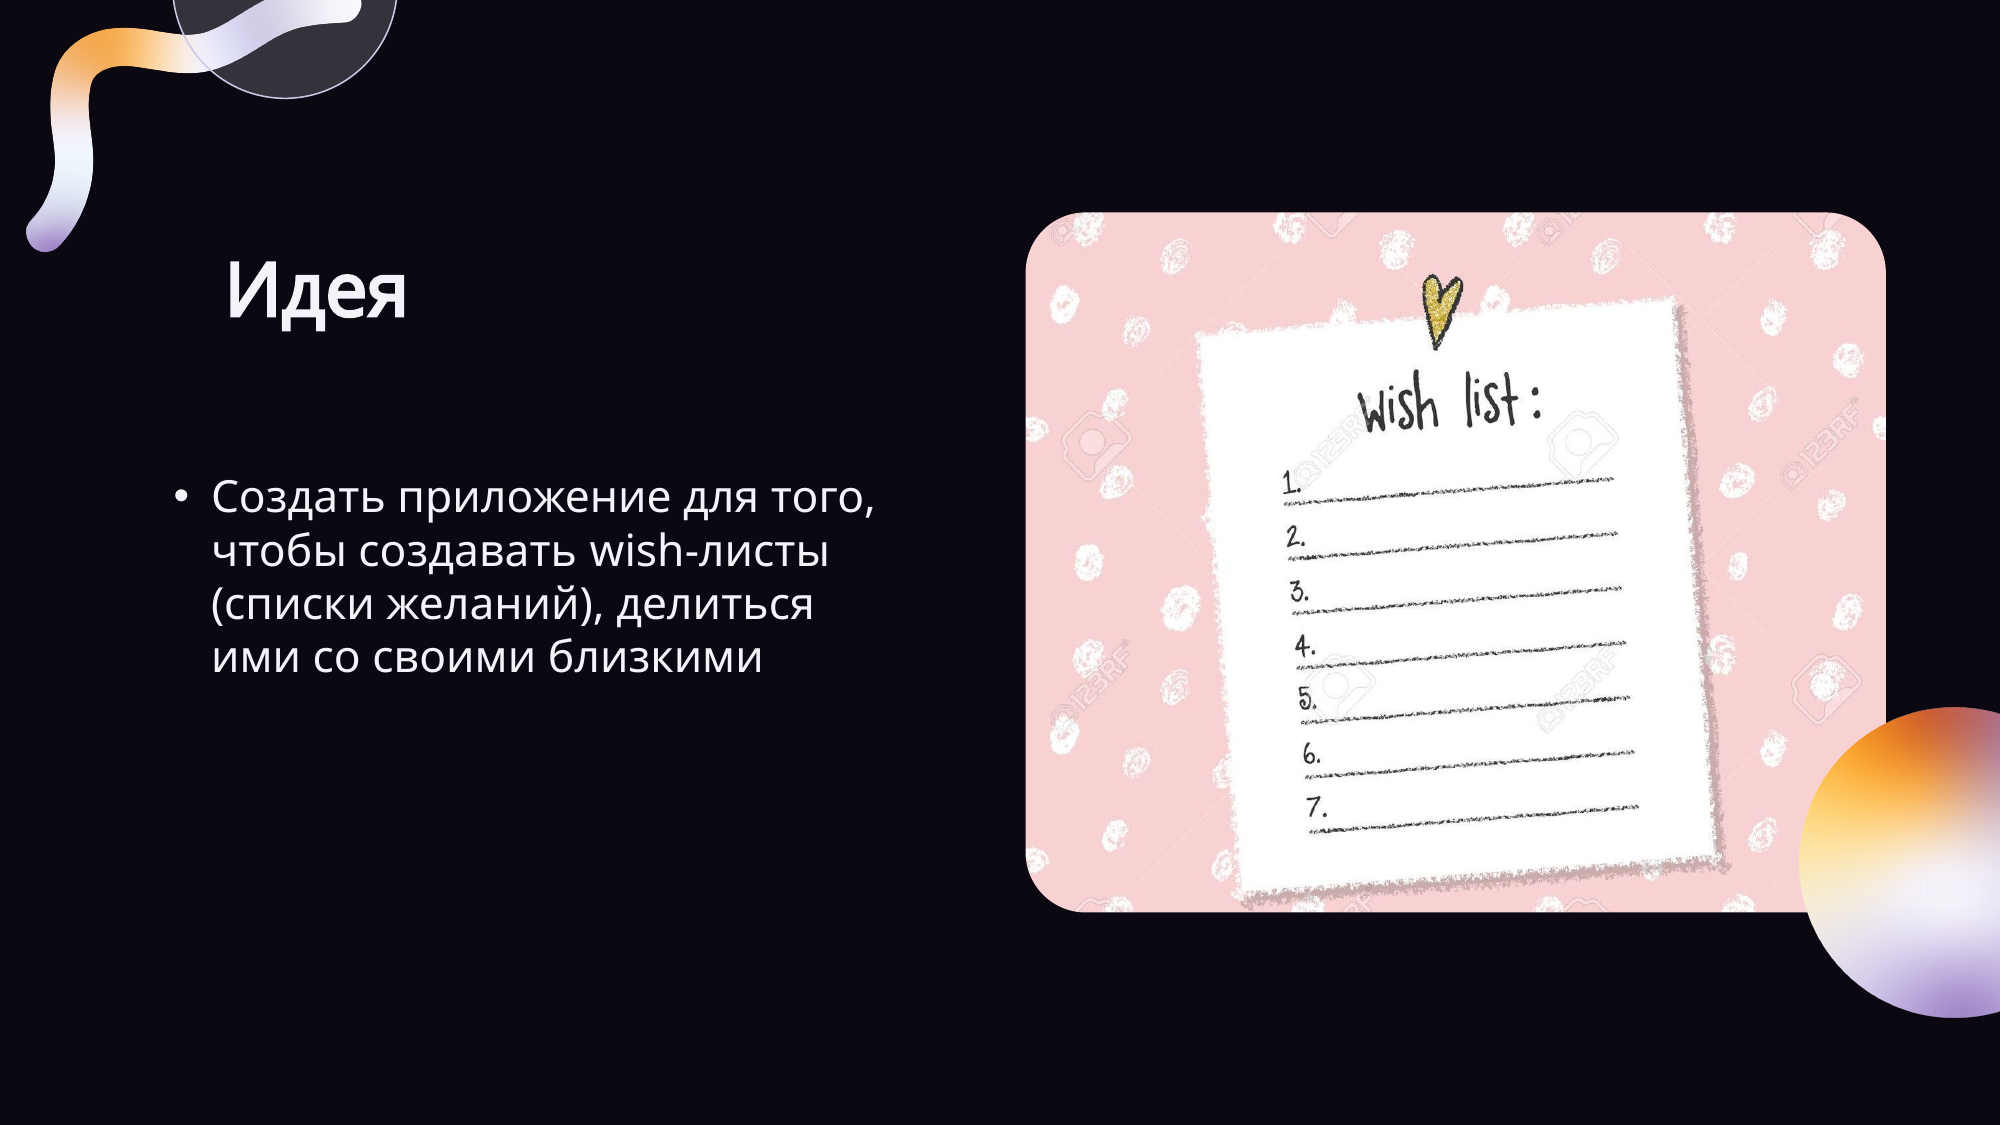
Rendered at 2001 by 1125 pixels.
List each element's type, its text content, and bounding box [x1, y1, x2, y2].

picture [24, 0, 350, 269]
title Идея [156, 165, 975, 352]
picture [1025, 212, 2000, 1018]
subtitle Создать приложение для того, чтобы создавать wish-листы (списки желаний), делиться ими со своими близкими [153, 448, 933, 968]
